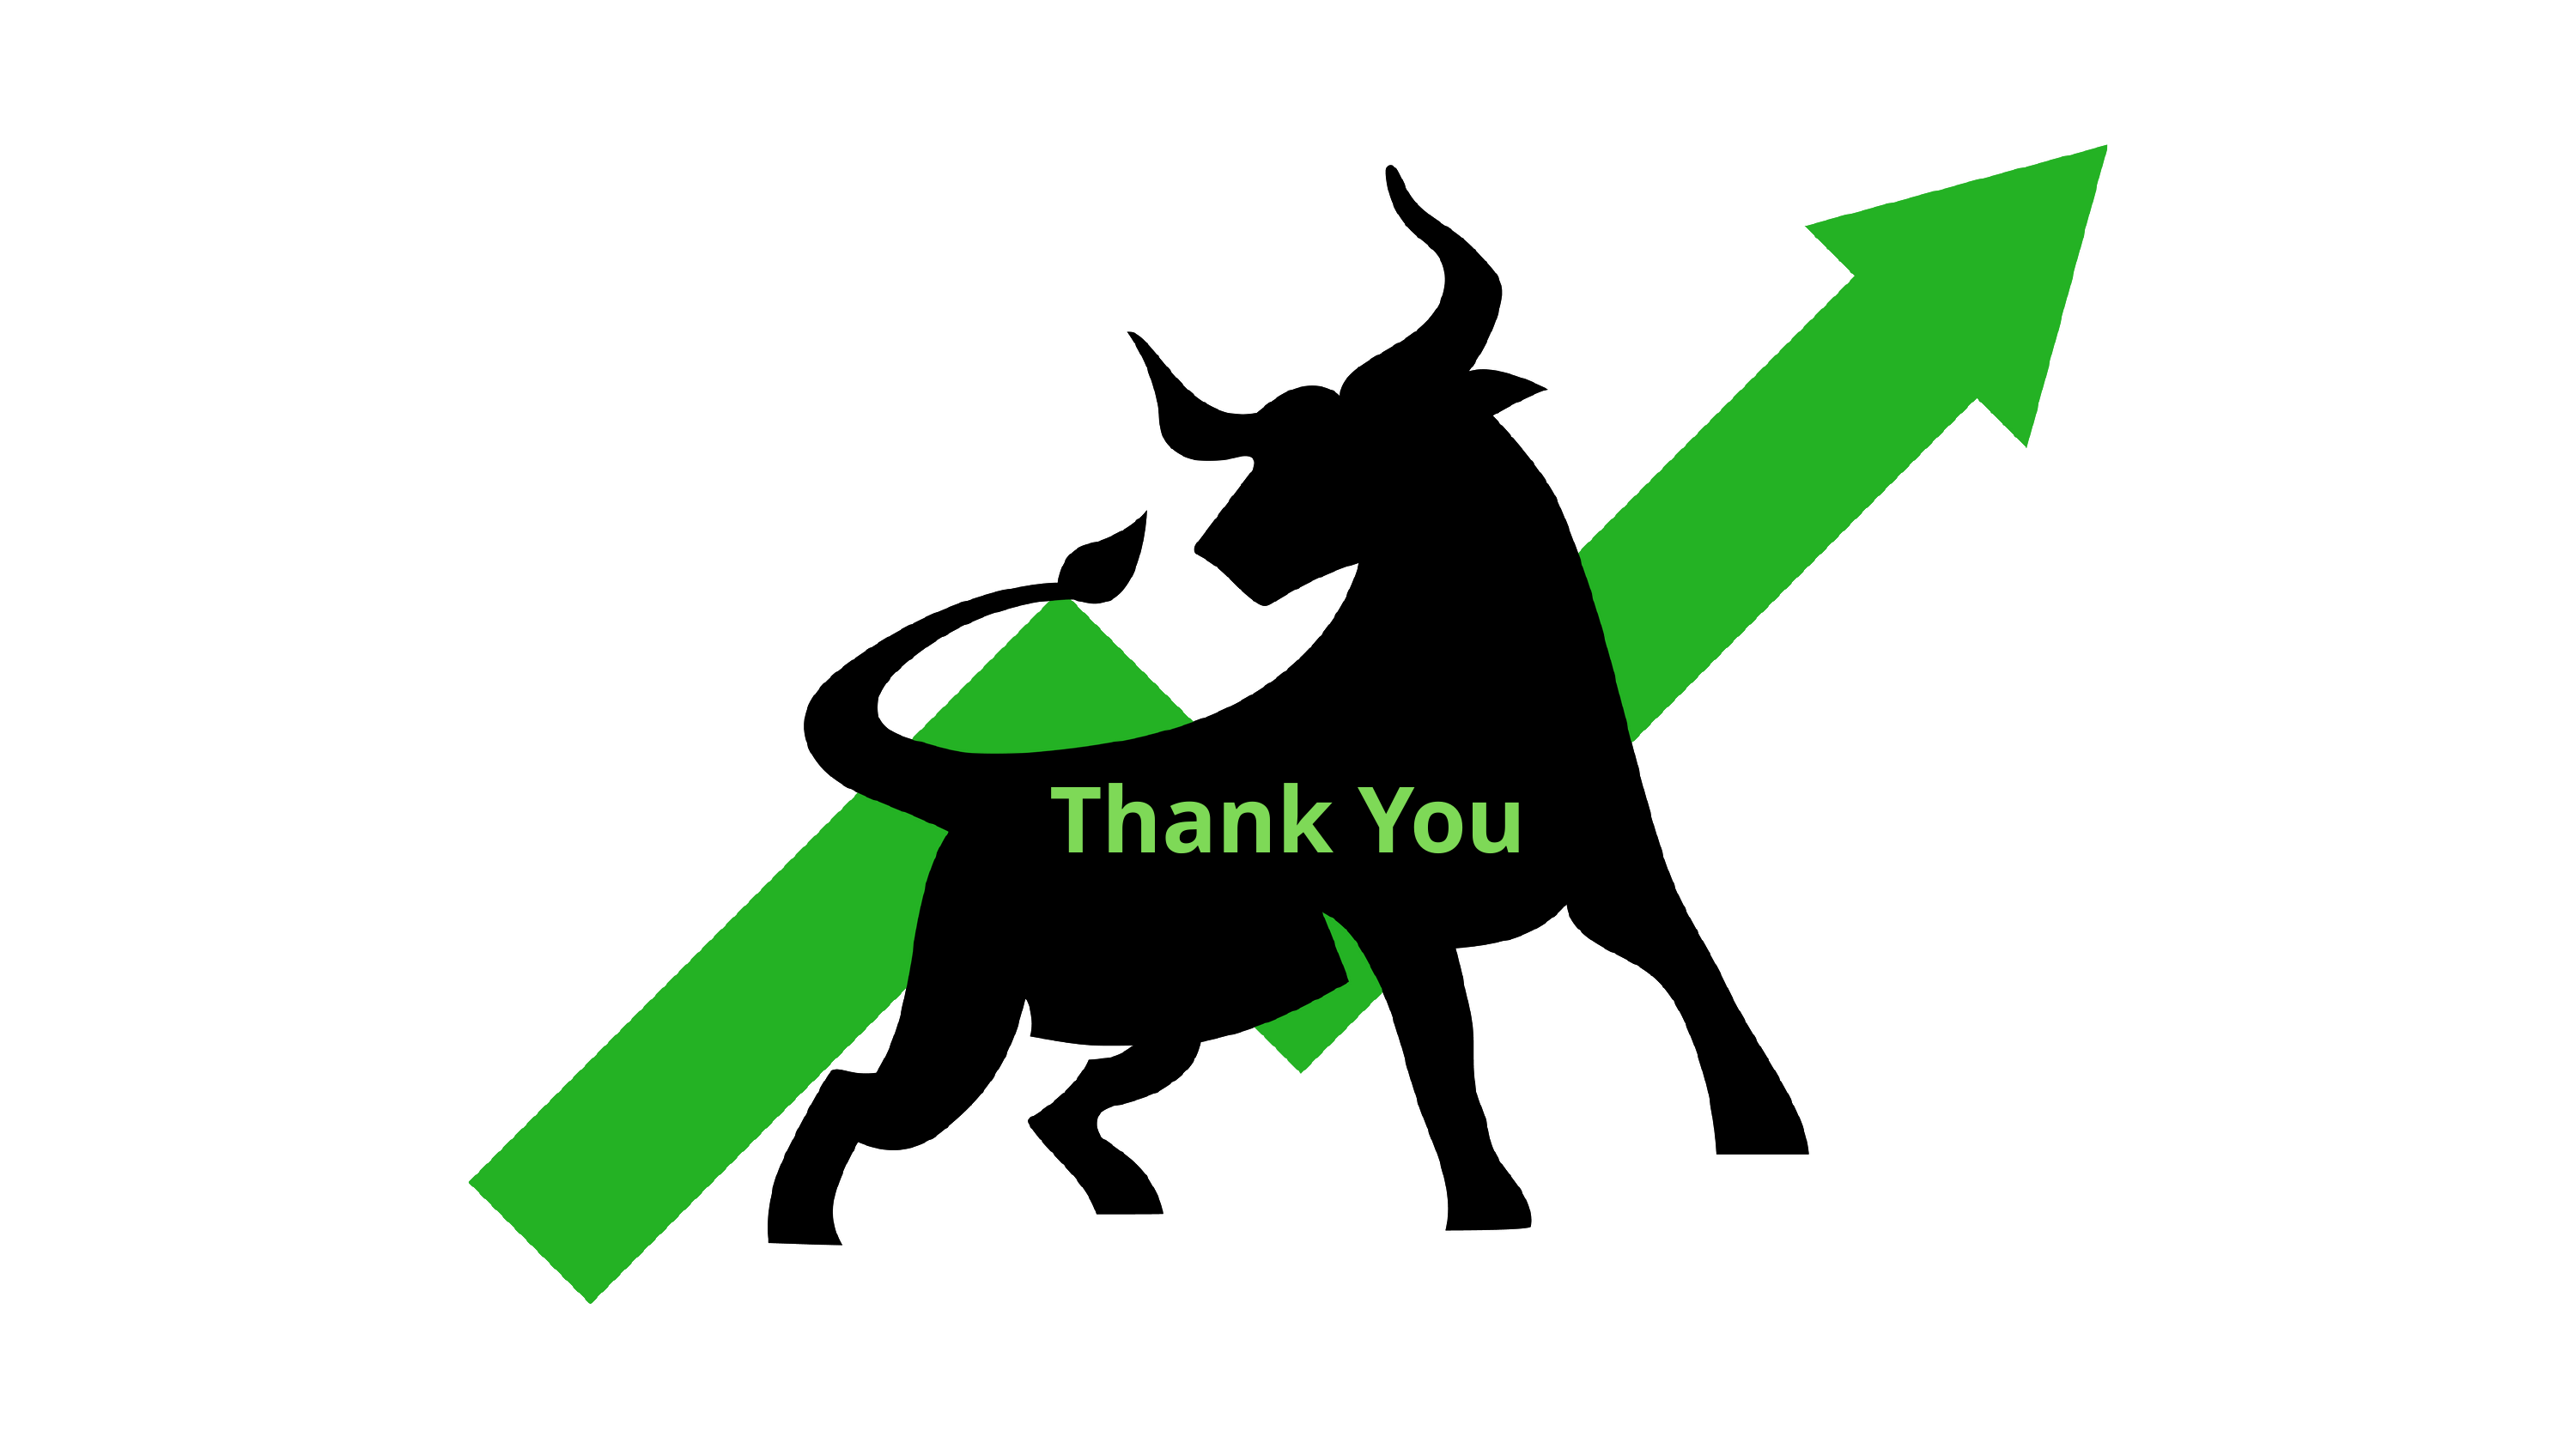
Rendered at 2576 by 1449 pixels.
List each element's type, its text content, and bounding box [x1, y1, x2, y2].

text_box Thank You [877, 743, 1699, 871]
text_box [468, 144, 2108, 1304]
